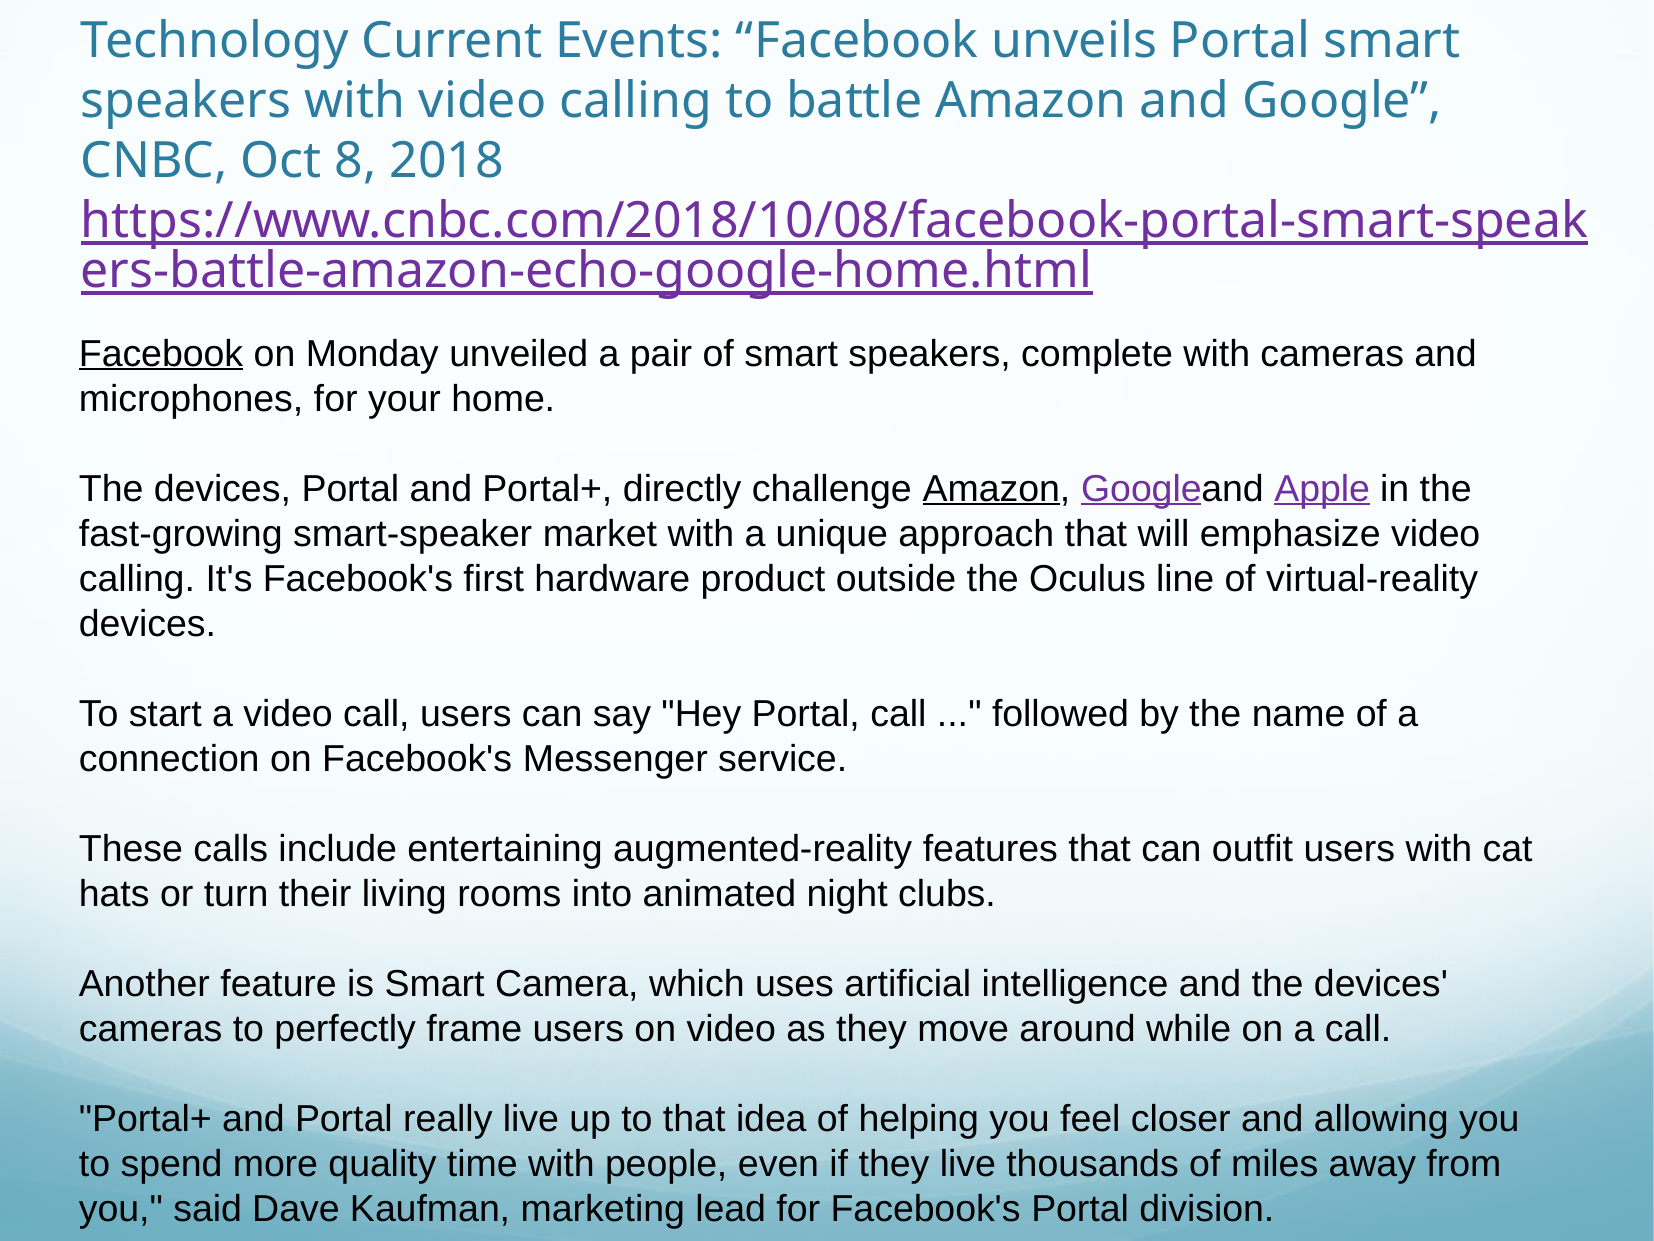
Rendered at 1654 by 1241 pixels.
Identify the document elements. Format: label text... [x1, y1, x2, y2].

picture [0, 0, 1654, 1241]
text_box Facebook on Monday unveiled a pair of smart speakers, complete with cameras and microphones, for your home. The devices, Portal and Portal+, directly challenge Amazon, Googleand Apple in the fast-growing smart-speaker market with a unique approach that will emphasize video calling. It's Facebook's first hardware product outside the Oculus line of virtual-reality devices. To start a video call, users can say "Hey Portal, call ..." followed by the name of a connection on Facebook's Messenger service. These calls include entertaining augmented-reality features that can outfit users with cat hats or turn their living rooms into animated night clubs. Another feature is Smart Camera, which uses artificial intelligence and the devices' cameras to perfectly frame users on video as they move around while on a call. "Portal+ and Portal really live up to that idea of helping you feel closer and allowing you to spend more quality time with people, even if they live thousands of miles away from you," said Dave Kaufman, marketing lead for Facebook's Portal division. [64, 321, 1565, 1236]
title Technology Current Events: “Facebook unveils Portal smart speakers with video calling to battle Amazon and Google”, CNBC, Oct 8, 2018 https://www.cnbc.com/2018/10/08/facebook-portal-smart-speakers-battle-amazon-echo-google-home.html [64, 170, 1615, 325]
